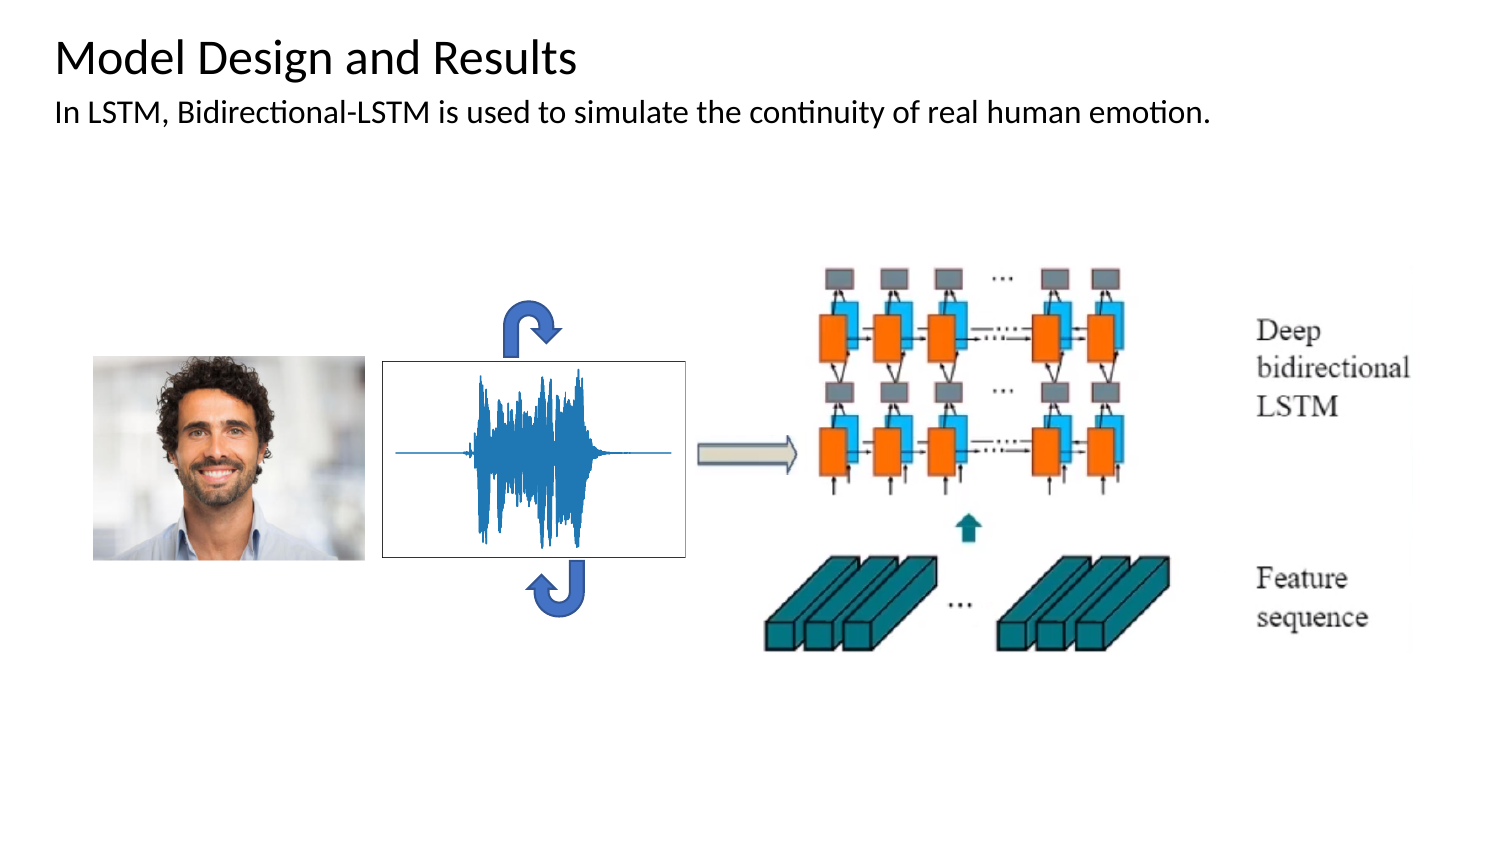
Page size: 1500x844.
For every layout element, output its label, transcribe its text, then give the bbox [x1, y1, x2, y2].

text_box [525, 589, 585, 618]
text_box [503, 300, 563, 329]
text_box In LSTM, Bidirectional-LSTM is used to simulate the continuity of real human emotion. [39, 92, 1378, 138]
picture [93, 265, 1413, 653]
text_box Model Design and Results [39, 17, 1378, 92]
